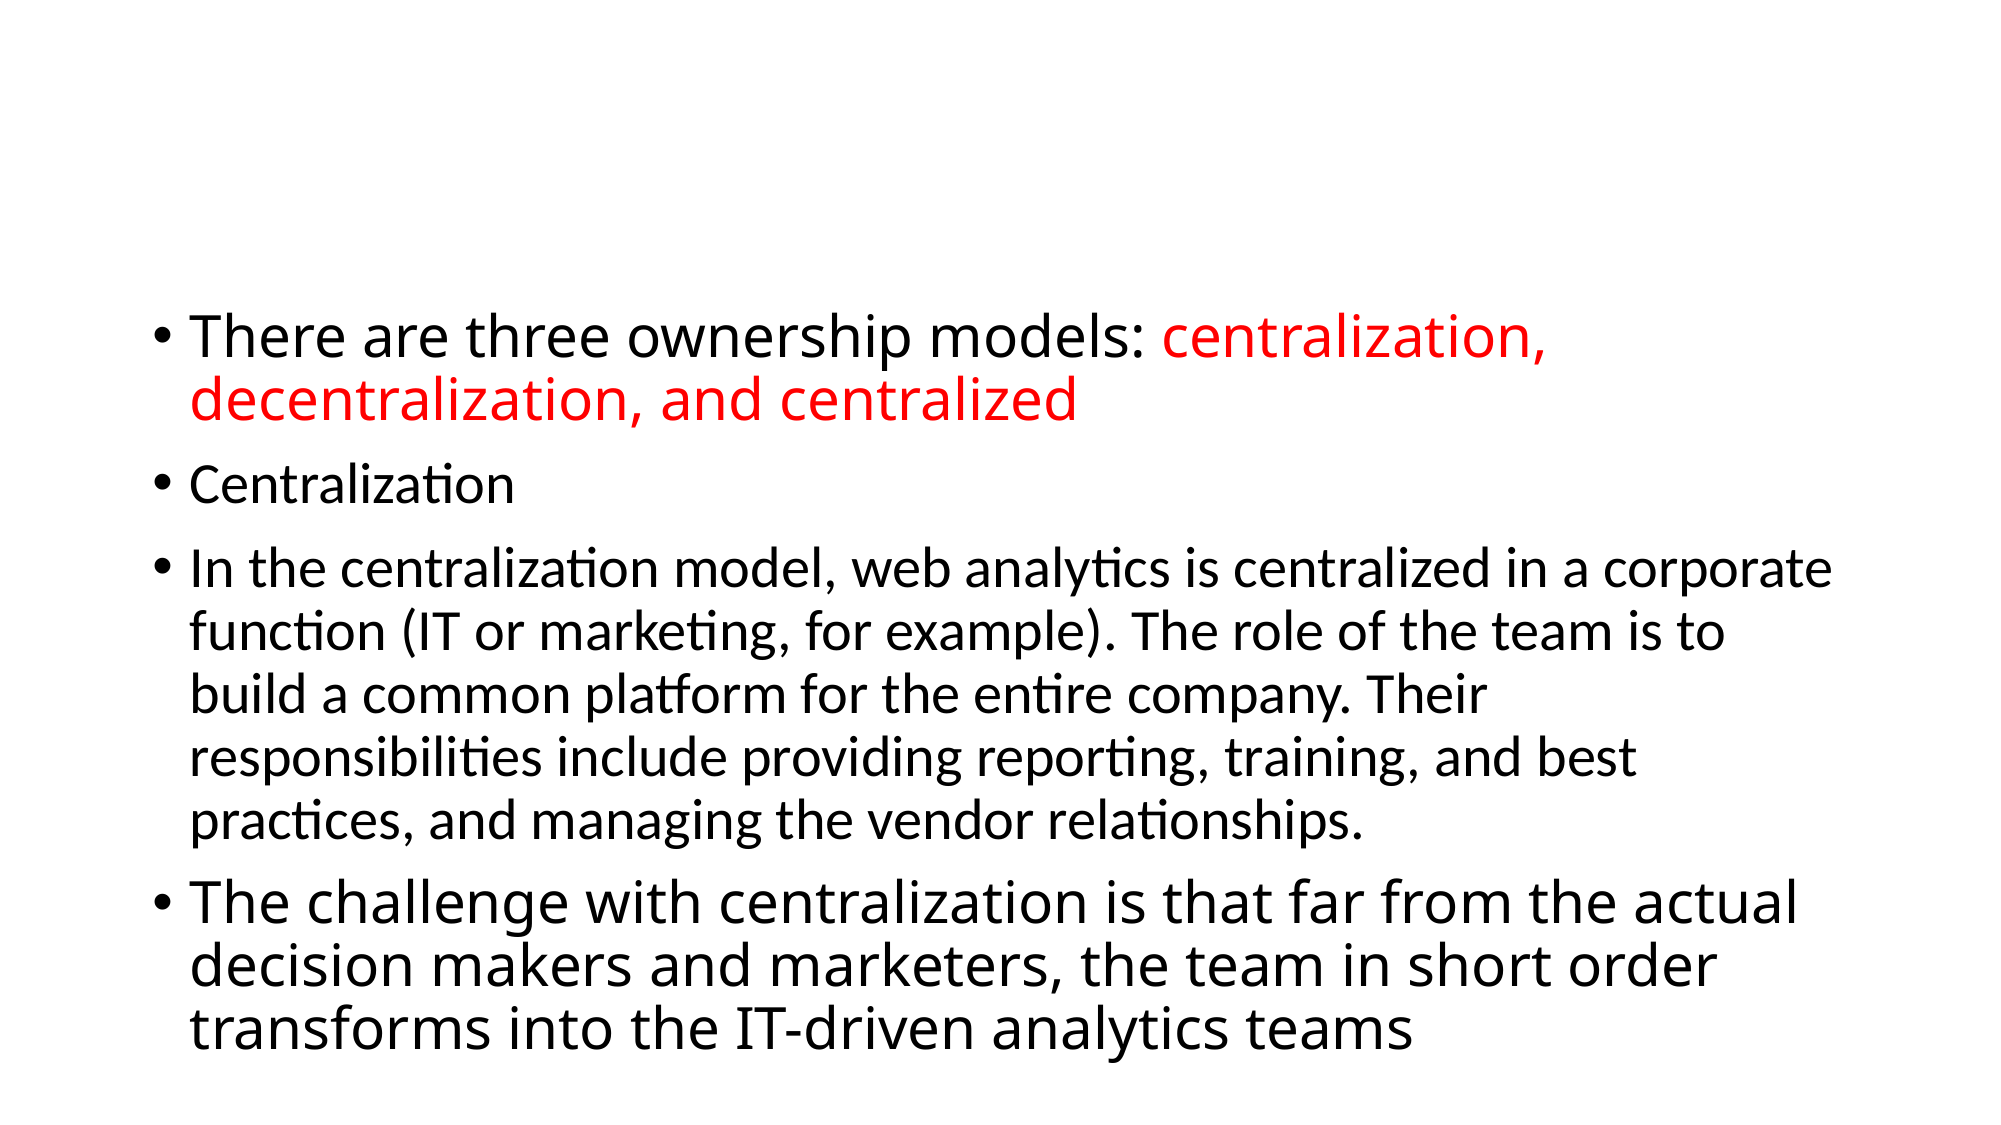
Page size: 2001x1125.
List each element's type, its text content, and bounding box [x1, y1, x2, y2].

list There are three ownership models: centralization, decentralization, and centralized Centralization In the centralization model, web analytics is centralized in a corporate function (IT or marketing, for example). The role of the team is to build a common platform for the entire company. Their responsibilities include providing reporting, training, and best practices, and managing the vendor relationships. The challenge with centralization is that far from the actual decision makers and marketers, the team in short order transforms into the IT-driven analytics teams [137, 299, 1863, 1014]
